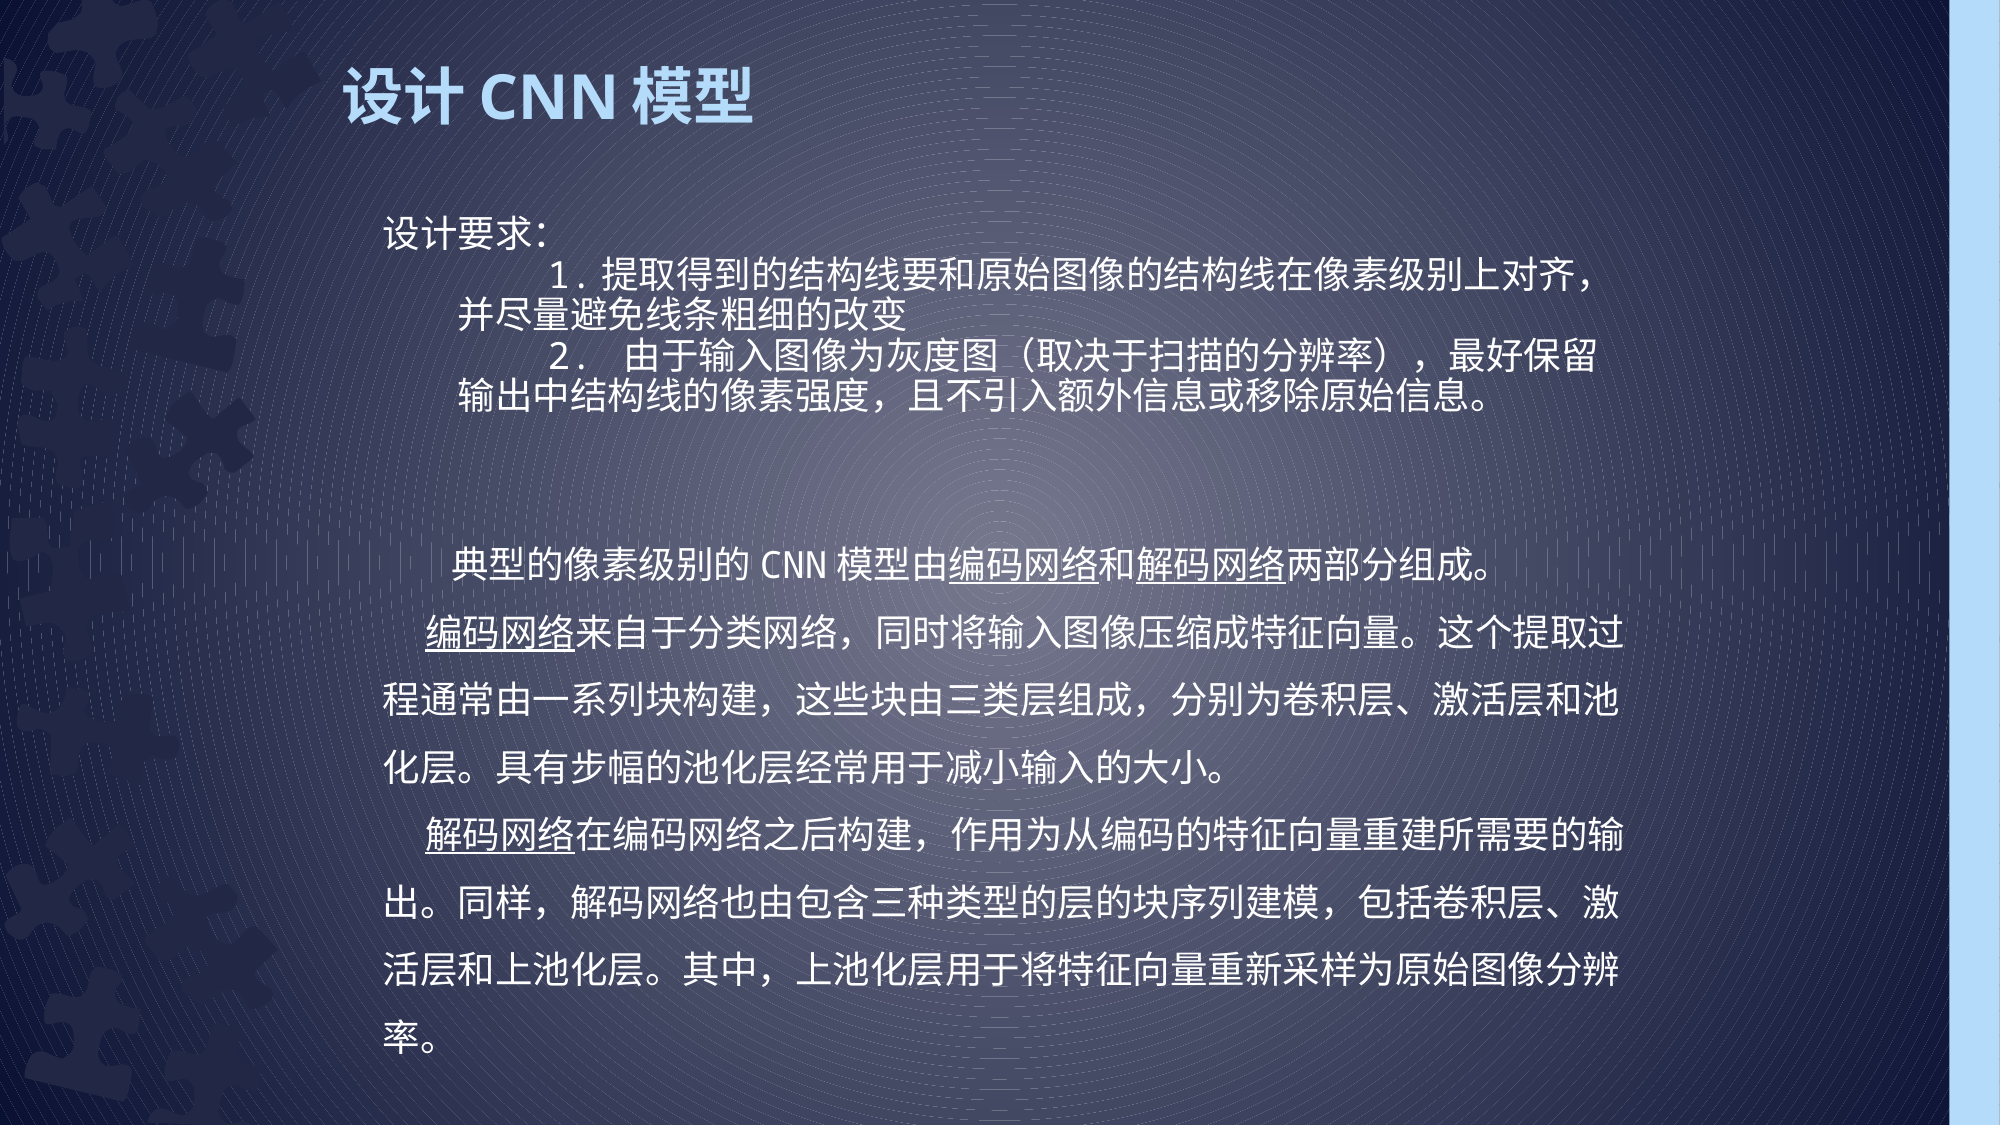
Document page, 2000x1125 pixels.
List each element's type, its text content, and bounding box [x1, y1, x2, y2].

text_box 设计要求： 1.提取得到的结构线要和原始图像的结构线在像素级别上对齐，并尽量避免线条粗细的改变 2. 由于输入图像为灰度图（取决于扫描的分辨率），最好保留输出中结构线的像素强度，且不引入额外信息或移除原始信息。 [367, 208, 1632, 426]
text_box 典型的像素级别的CNN模型由编码网络和解码网络两部分组成。 编码网络来自于分类网络，同时将输入图像压缩成特征向量。这个提取过程通常由一系列块构建，这些块由三类层组成，分别为卷积层、激活层和池化层。具有步幅的池化层经常用于减小输入的大小。 解码网络在编码网络之后构建，作用为从编码的特征向量重建所需要的输出。同样，解码网络也由包含三种类型的层的块序列建模，包括卷积层、激活层和上池化层。其中，上池化层用于将特征向量重新采样为原始图像分辨率。 [367, 511, 1644, 1125]
title 设计CNN模型 [326, 57, 1420, 141]
